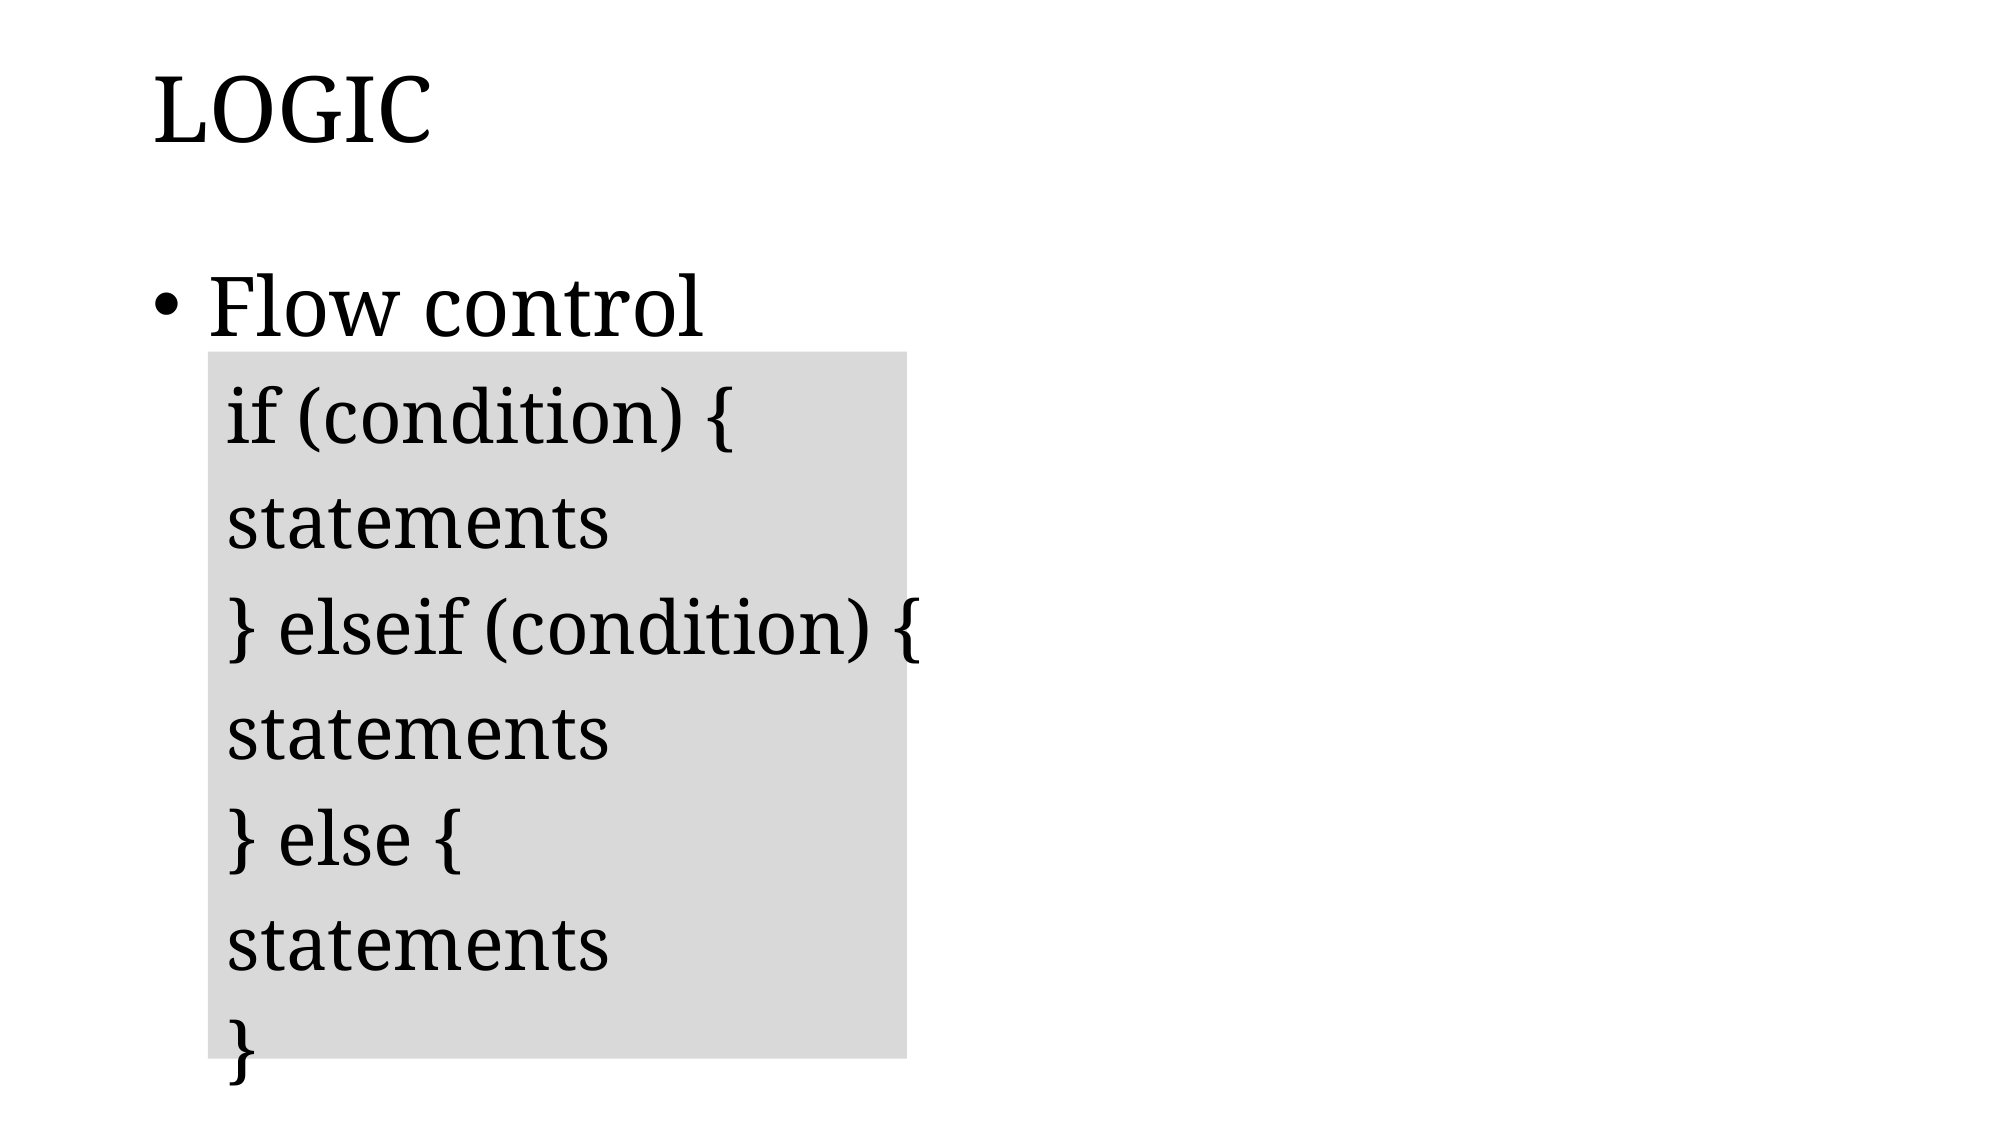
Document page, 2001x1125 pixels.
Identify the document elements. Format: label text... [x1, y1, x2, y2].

list Flow control if (condition) { statements } elseif (condition) { statements } else { statements } [137, 246, 1863, 1103]
title LOGIC [137, 22, 1863, 204]
